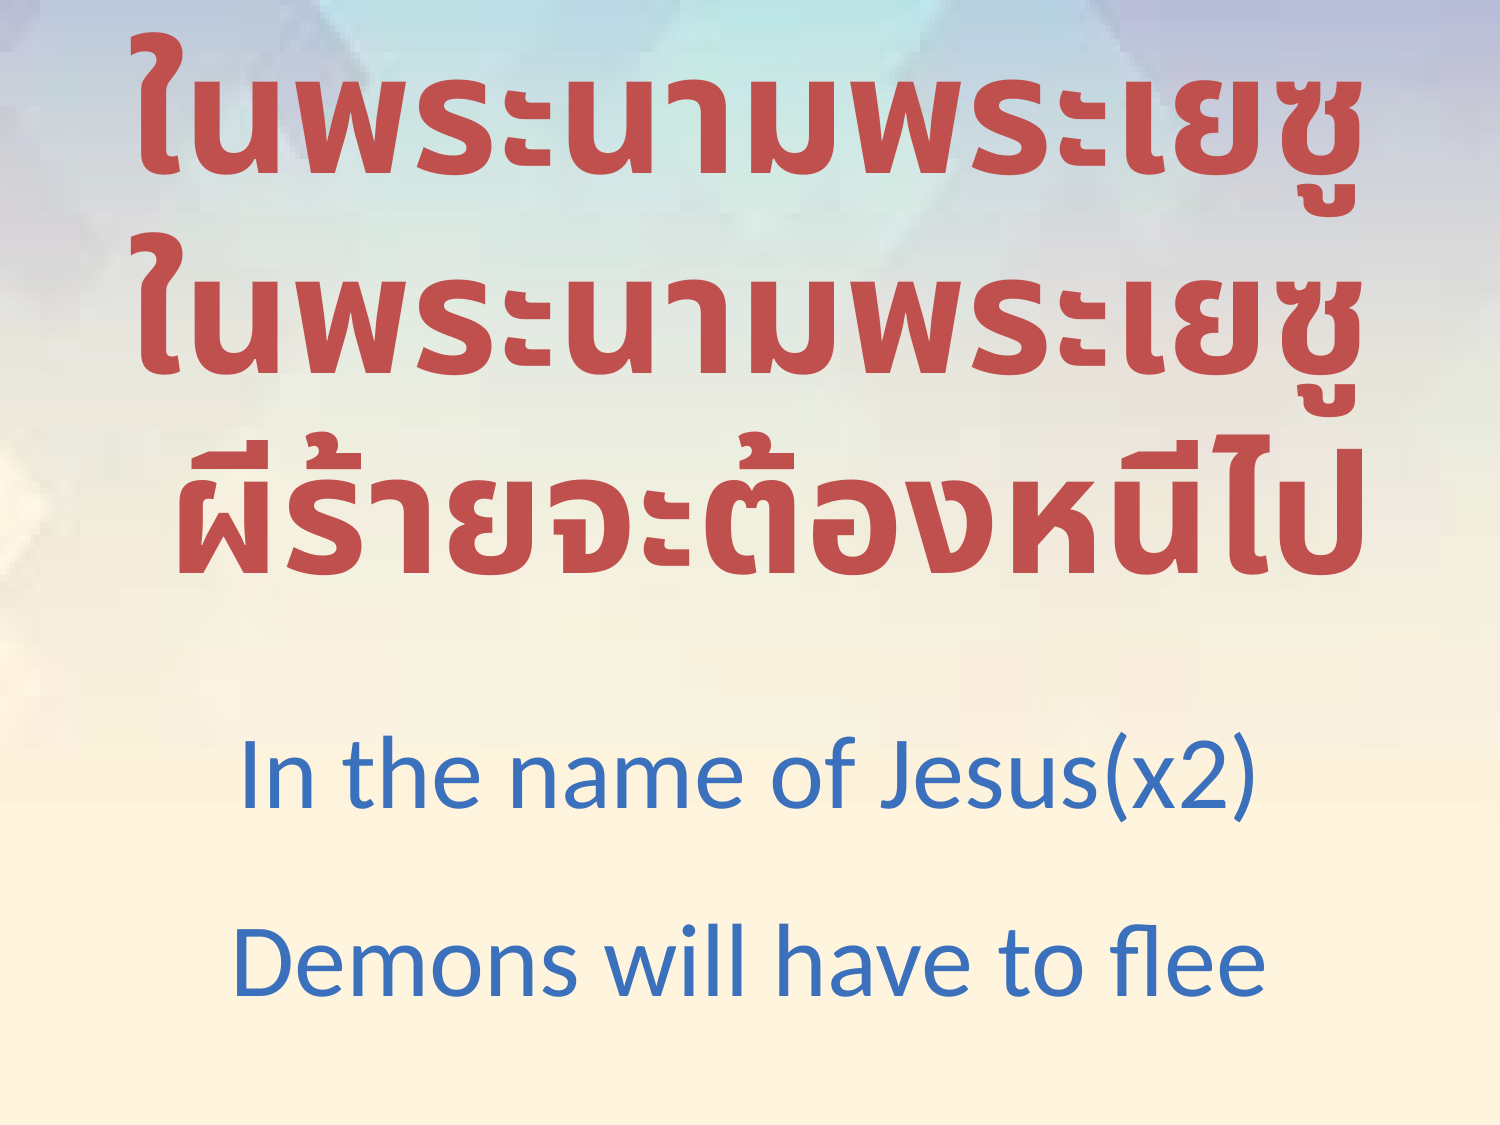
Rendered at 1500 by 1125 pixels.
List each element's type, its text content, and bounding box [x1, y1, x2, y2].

text_box ในพระนามพระเยซู ในพระนามพระเยซู ผีร้ายจะต้องหนีไป [110, 0, 1390, 615]
text_box In the name of Jesus(x2) Demons will have to flee [112, 634, 1388, 1025]
